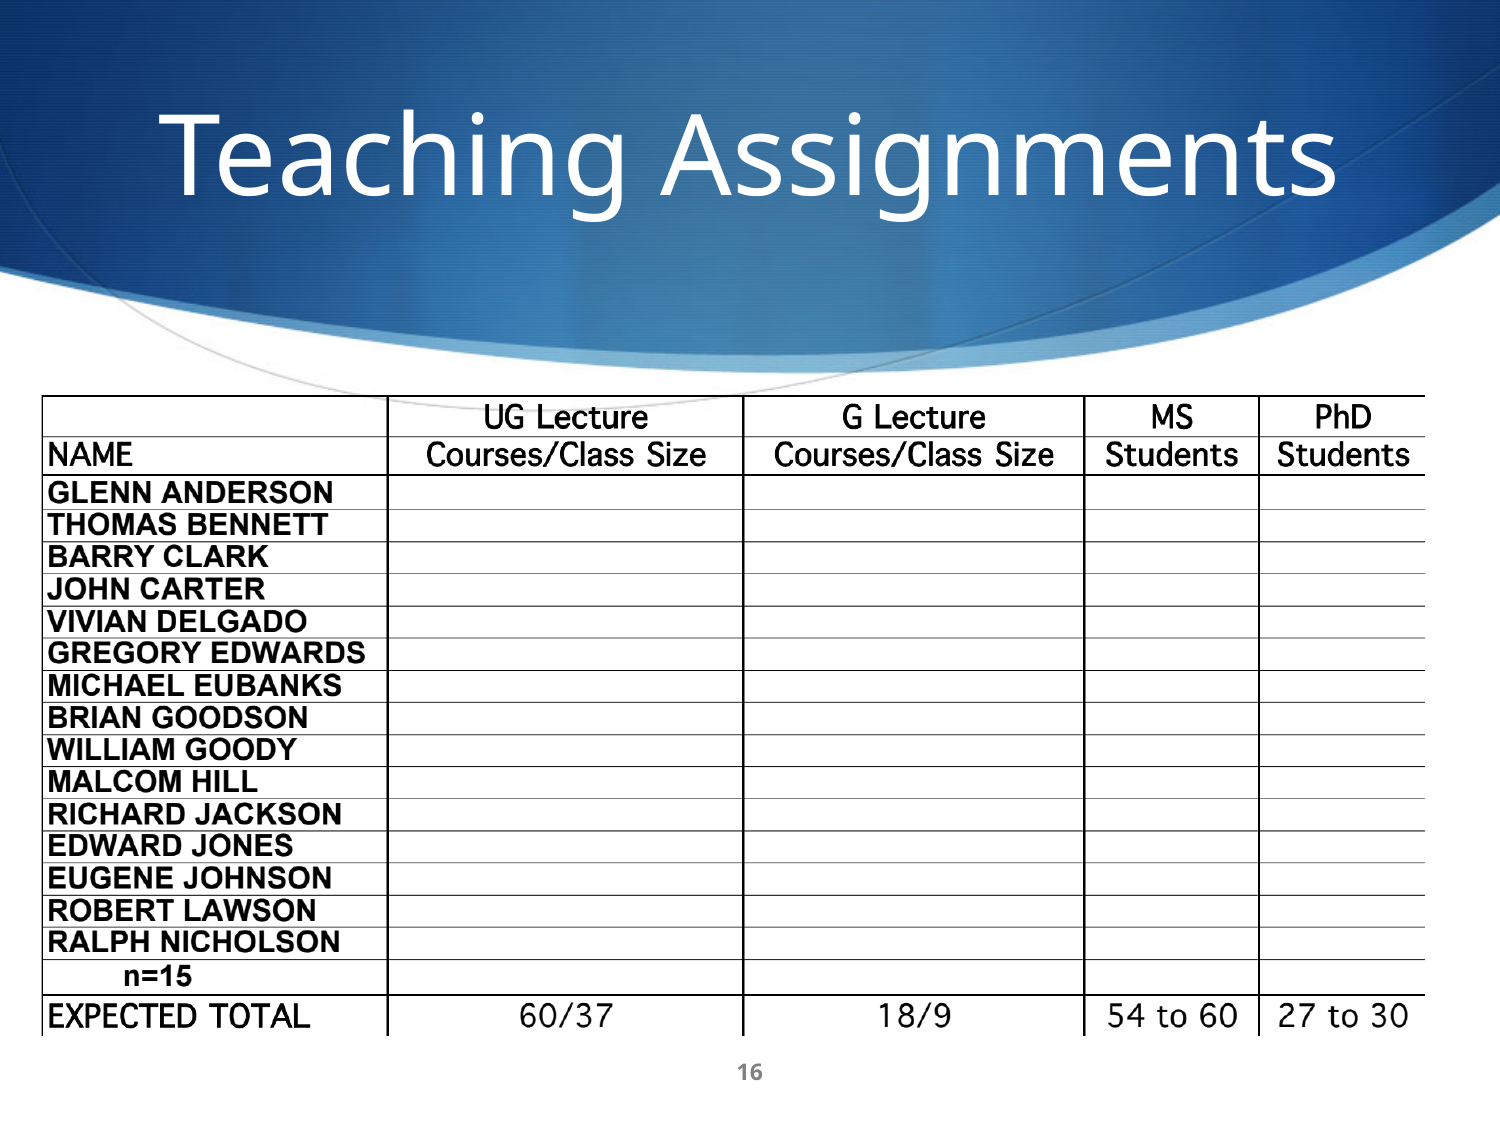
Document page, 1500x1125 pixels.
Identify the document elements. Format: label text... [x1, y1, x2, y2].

title Teaching Assignments [75, 56, 1425, 245]
slide_number 16 [706, 1043, 794, 1103]
picture [0, 0, 1500, 1125]
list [41, 394, 1426, 1036]
